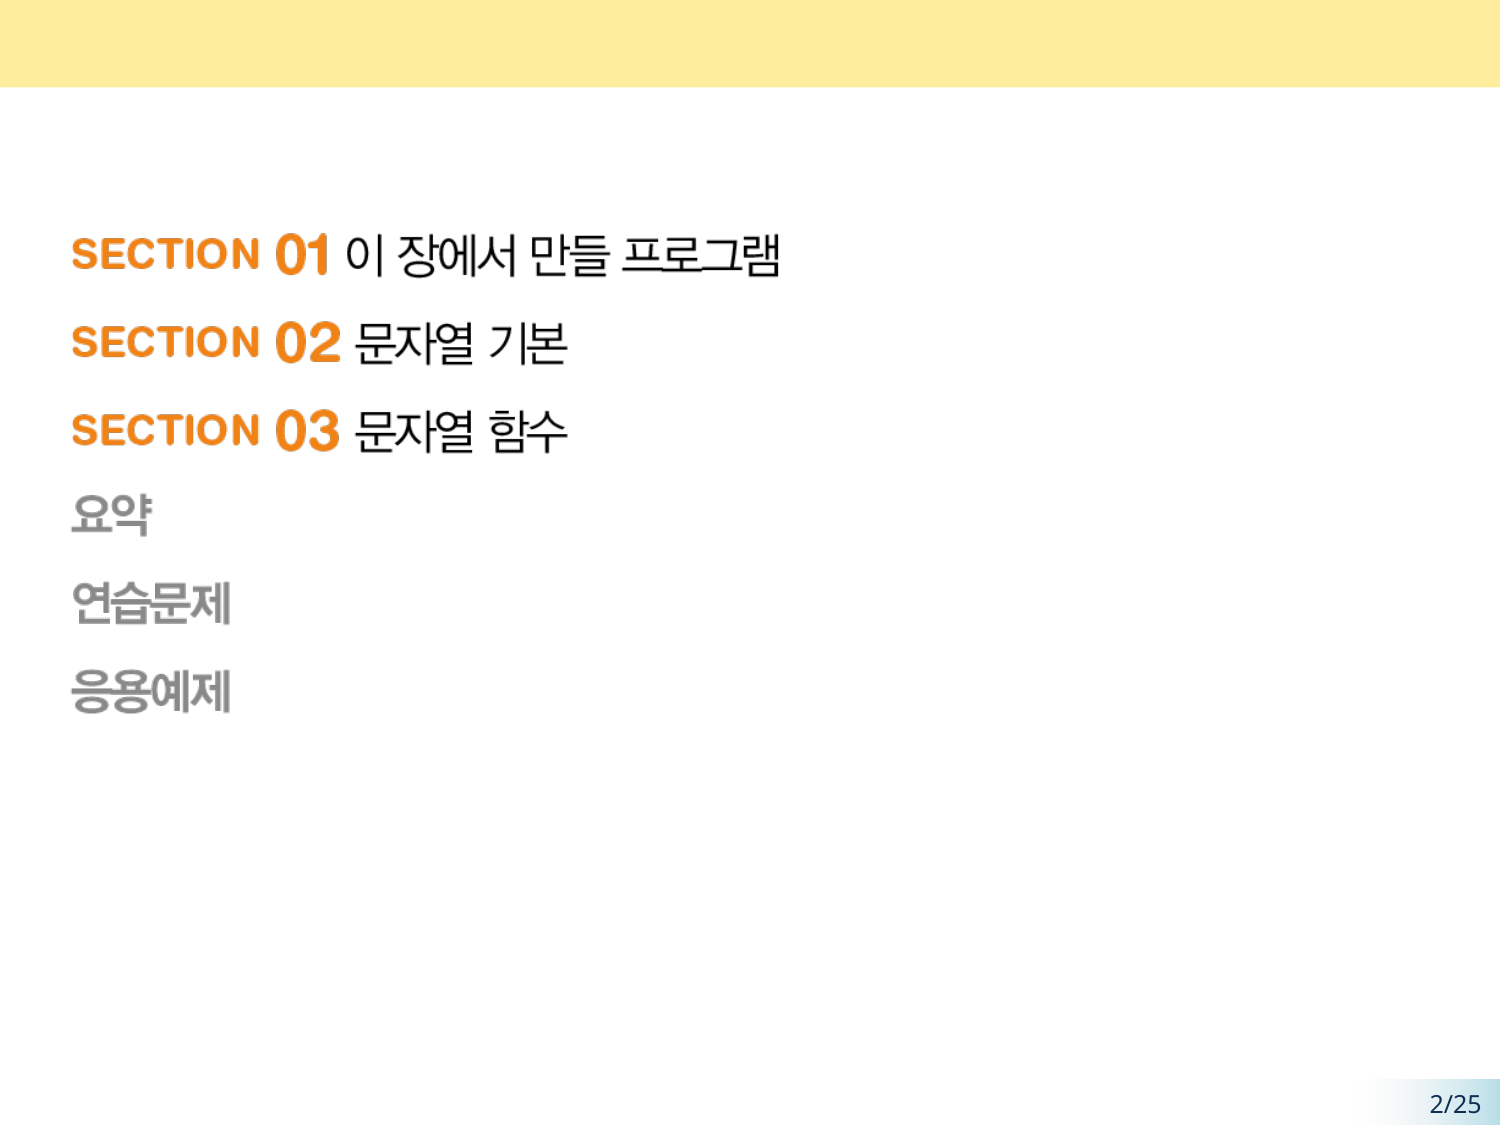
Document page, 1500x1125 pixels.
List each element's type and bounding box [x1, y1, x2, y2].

picture [63, 148, 1374, 728]
